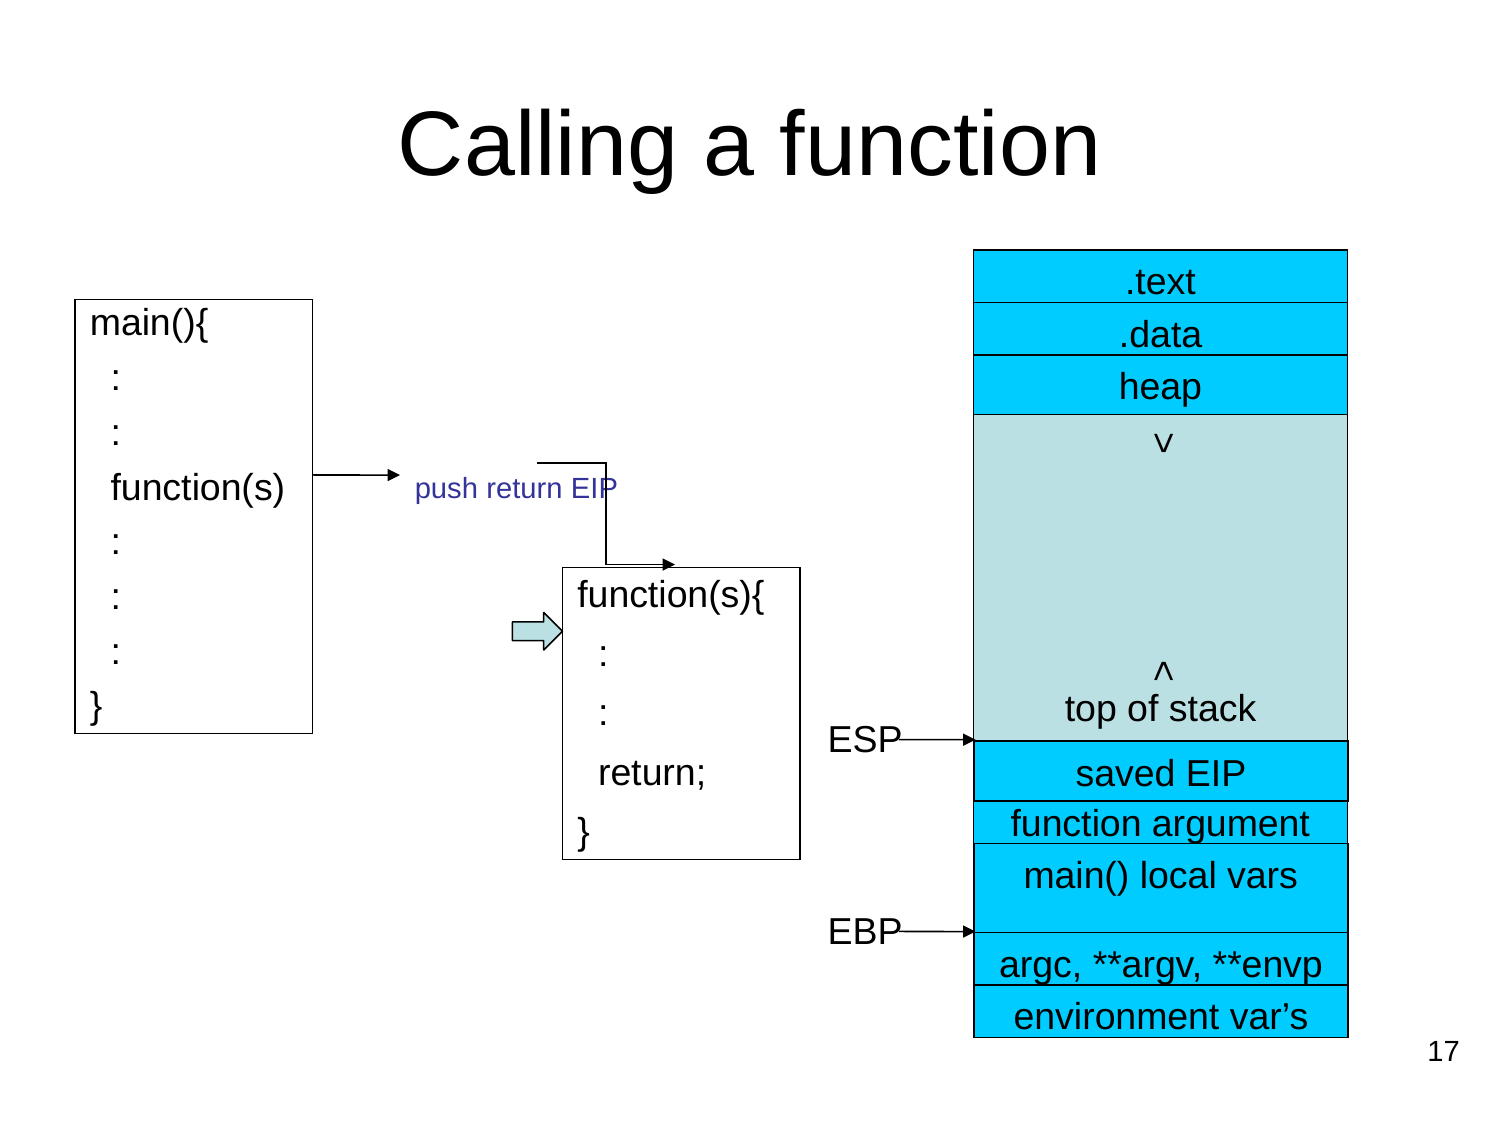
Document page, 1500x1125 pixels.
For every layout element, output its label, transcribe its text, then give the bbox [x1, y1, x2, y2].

text_box [512, 612, 563, 651]
text_box main(){ : : function(s) : : : } [74, 299, 313, 734]
title Calling a function [75, 45, 1425, 233]
text_box function(s){ : : return; } [562, 567, 800, 860]
text_box [312, 468, 400, 482]
text_box push return EIP [399, 482, 550, 508]
slide_number 17 [1124, 1024, 1476, 1103]
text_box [555, 444, 658, 583]
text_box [812, 249, 1349, 1038]
